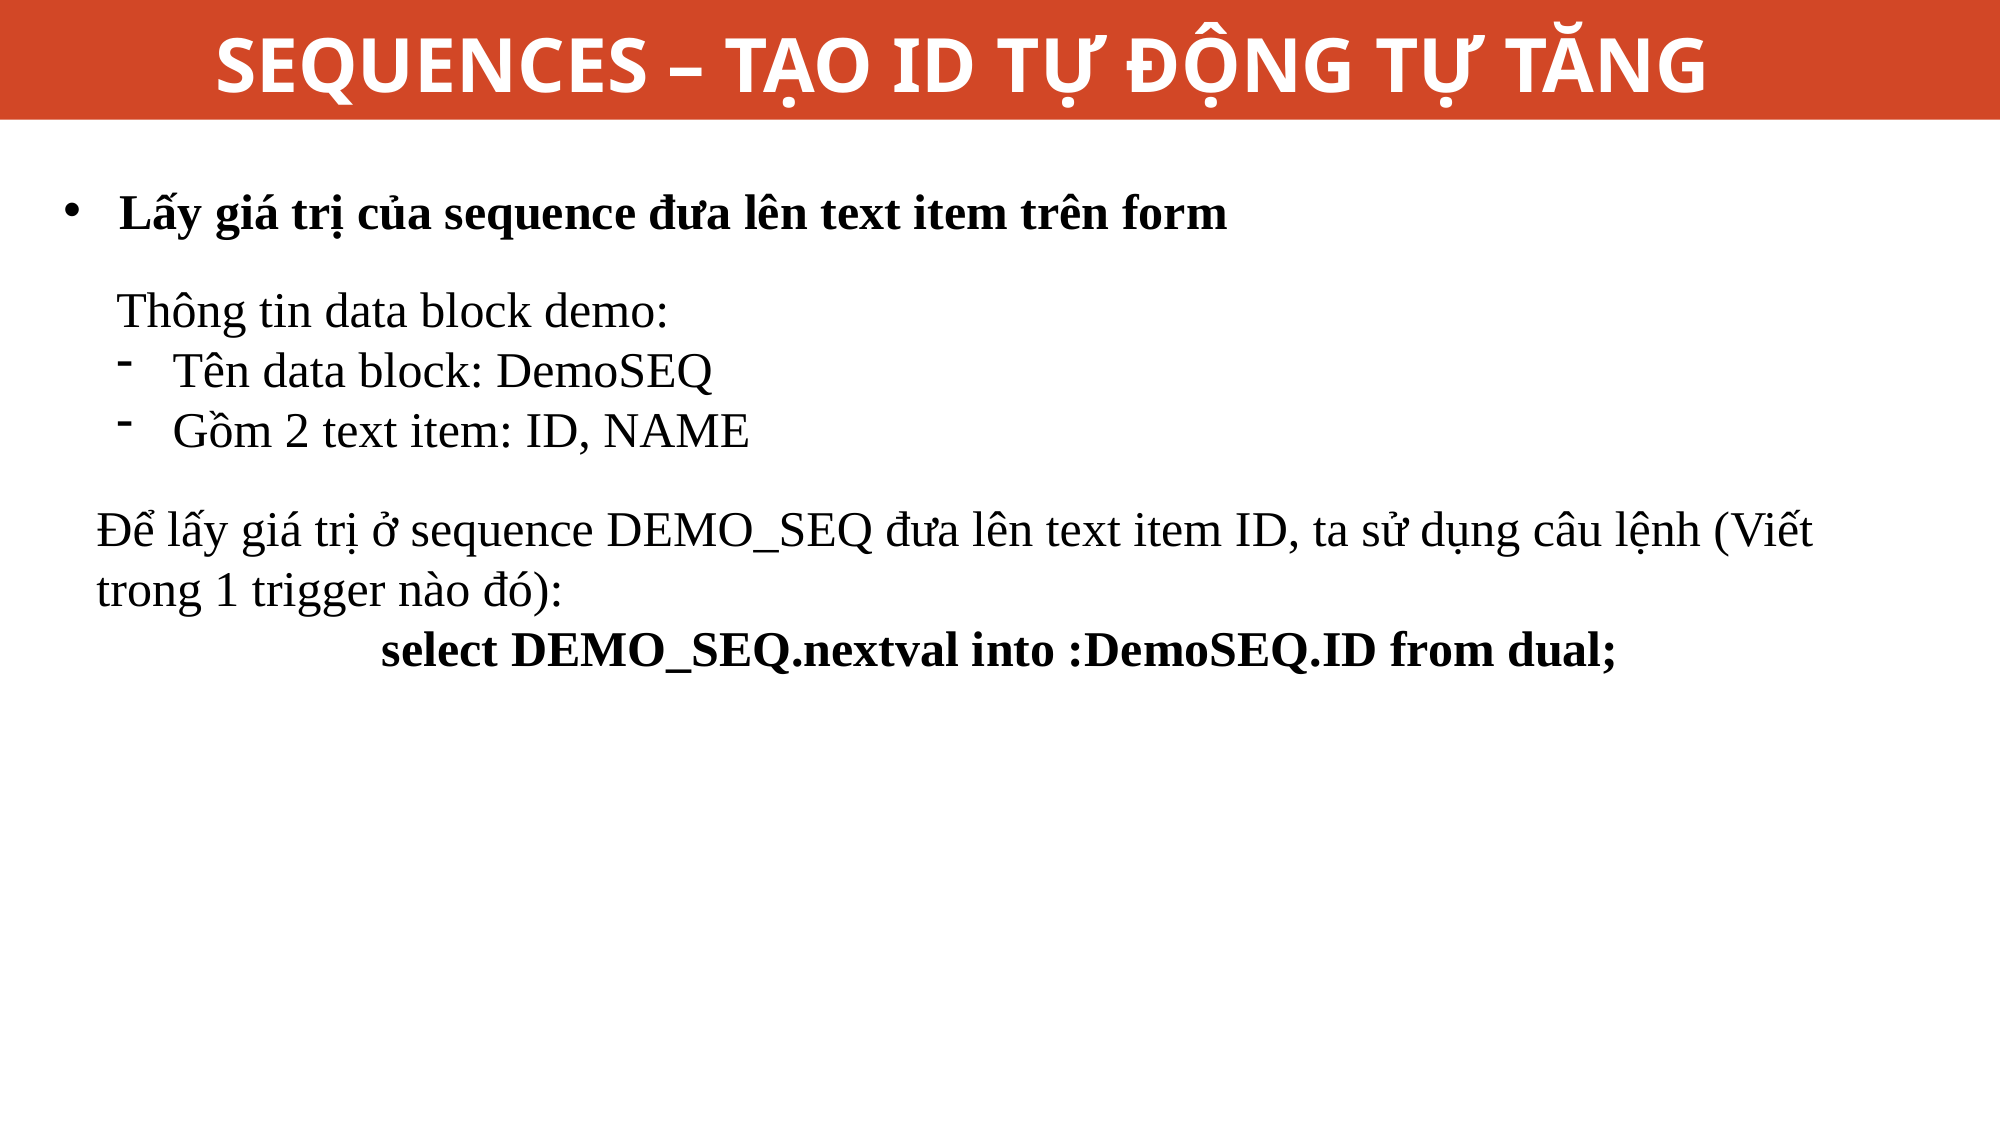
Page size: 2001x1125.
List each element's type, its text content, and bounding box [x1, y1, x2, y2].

text_box Lấy giá trị của sequence đưa lên text item trên form [48, 172, 1967, 247]
text_box Thông tin data block demo: Tên data block: DemoSEQ Gồm 2 text item: ID, NAME [101, 269, 1102, 465]
text_box Để lấy giá trị ở sequence DEMO_SEQ đưa lên text item ID, ta sử dụng câu lệnh (Viết trong 1 trigger nào đó): select DEMO_SEQ.nextval into :DemoSEQ.ID from dual; [81, 488, 1920, 684]
title SEQUENCES – TẠO ID TỰ ĐỘNG TỰ TĂNG [81, 0, 1845, 115]
